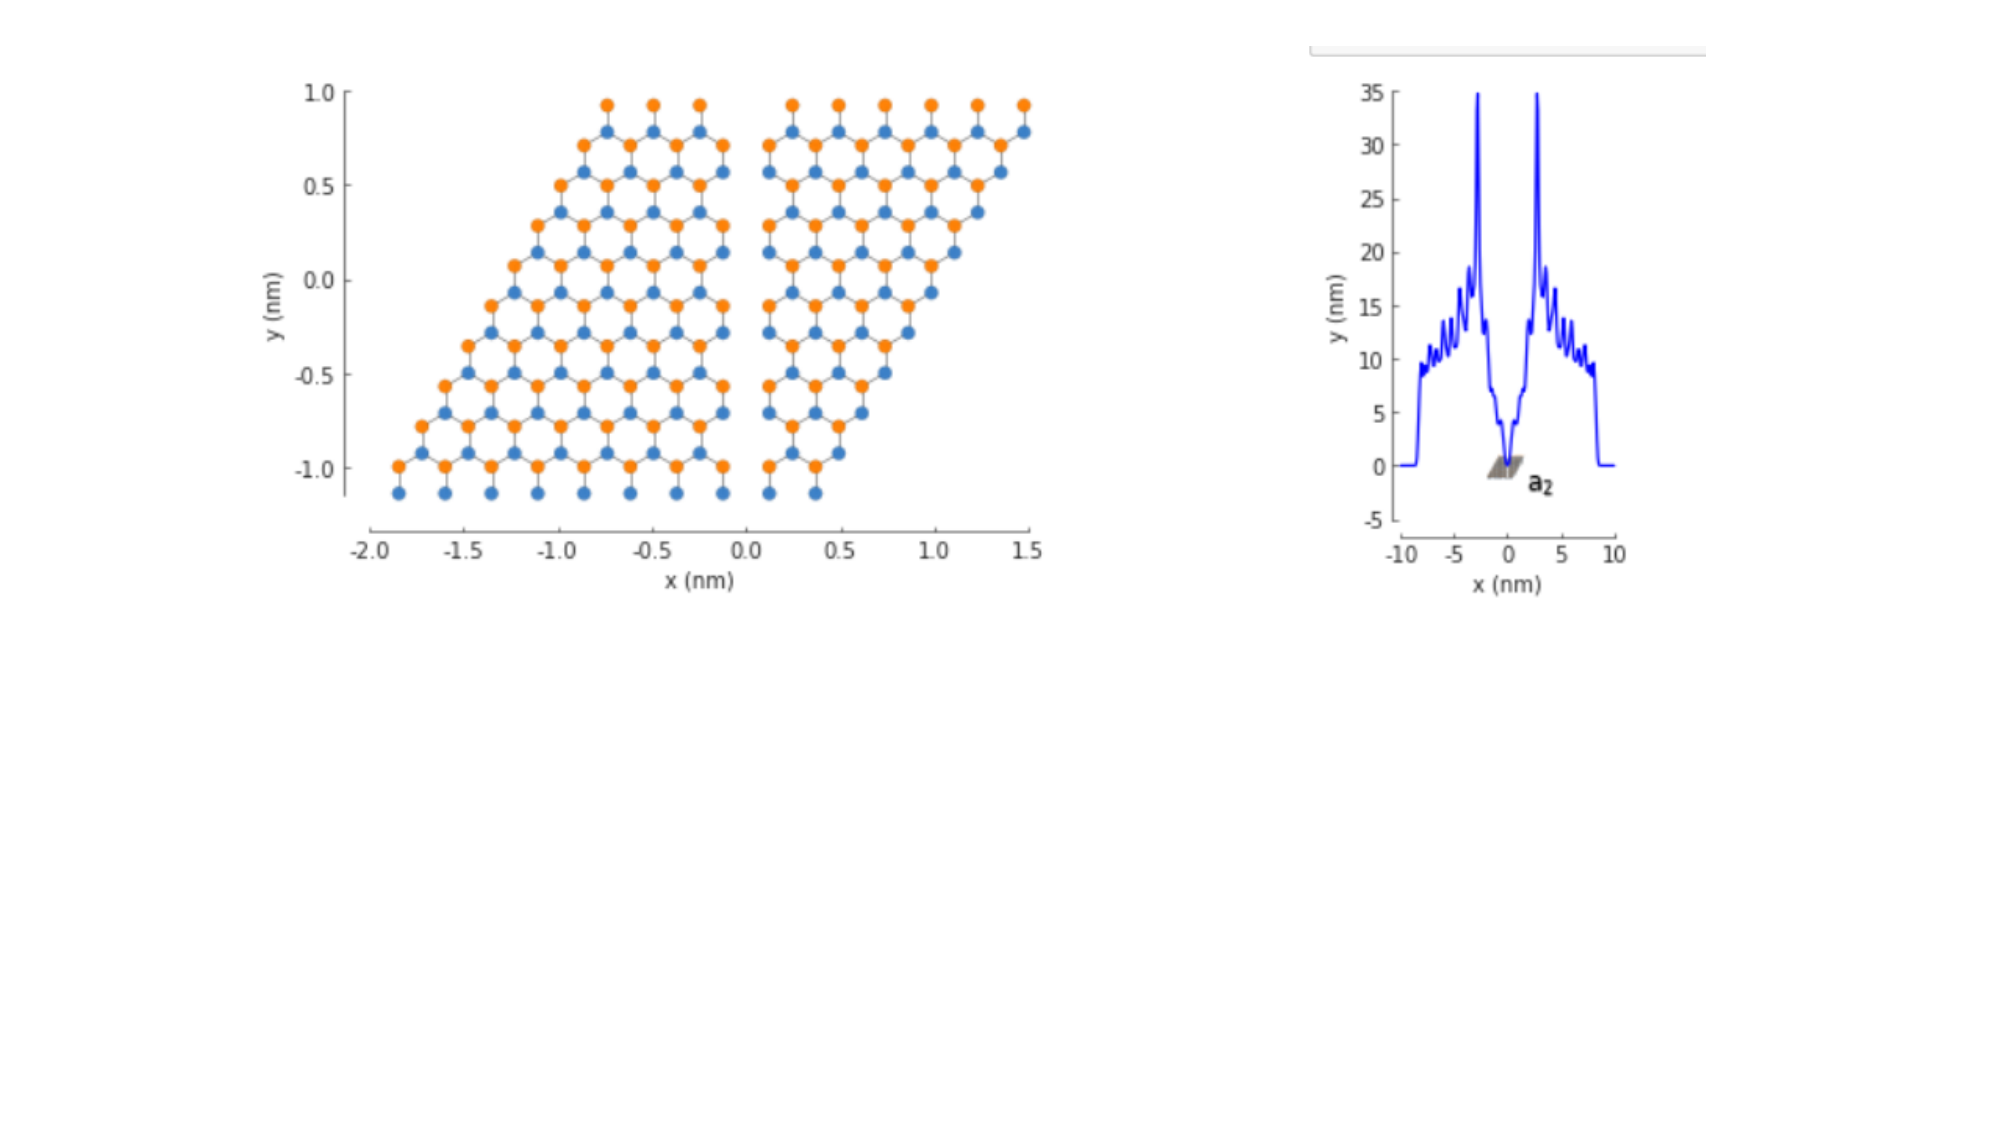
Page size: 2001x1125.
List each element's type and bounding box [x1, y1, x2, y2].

picture [194, 46, 1162, 623]
picture [1261, 46, 1706, 623]
